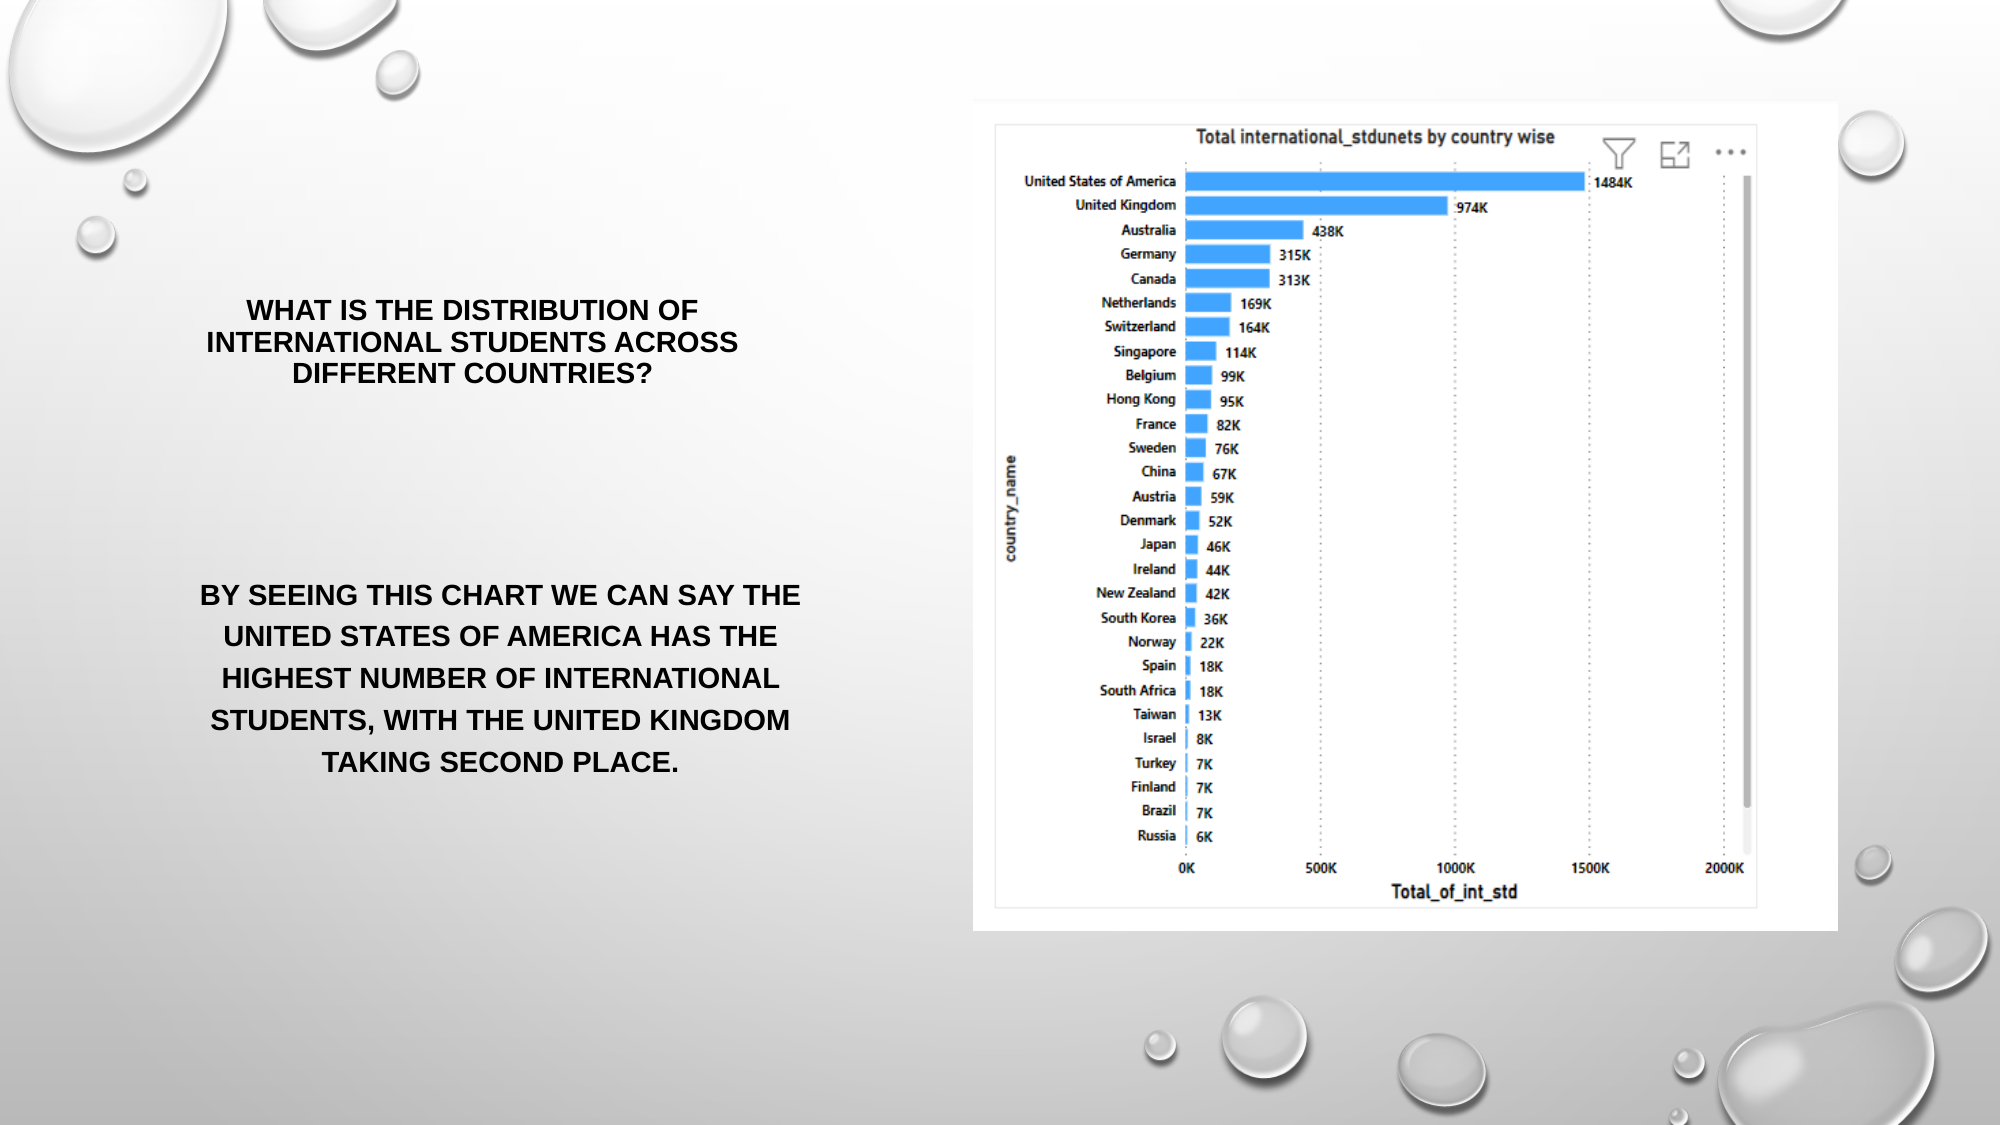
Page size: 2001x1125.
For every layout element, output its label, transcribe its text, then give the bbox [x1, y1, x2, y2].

title What is the distribution of international students across different countries? [149, 99, 796, 431]
list By seeing this chart we can say the United States of America has the highest number of international students, with the United Kingdom taking second place. [149, 431, 852, 950]
picture [0, 0, 2000, 1125]
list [973, 99, 1838, 931]
